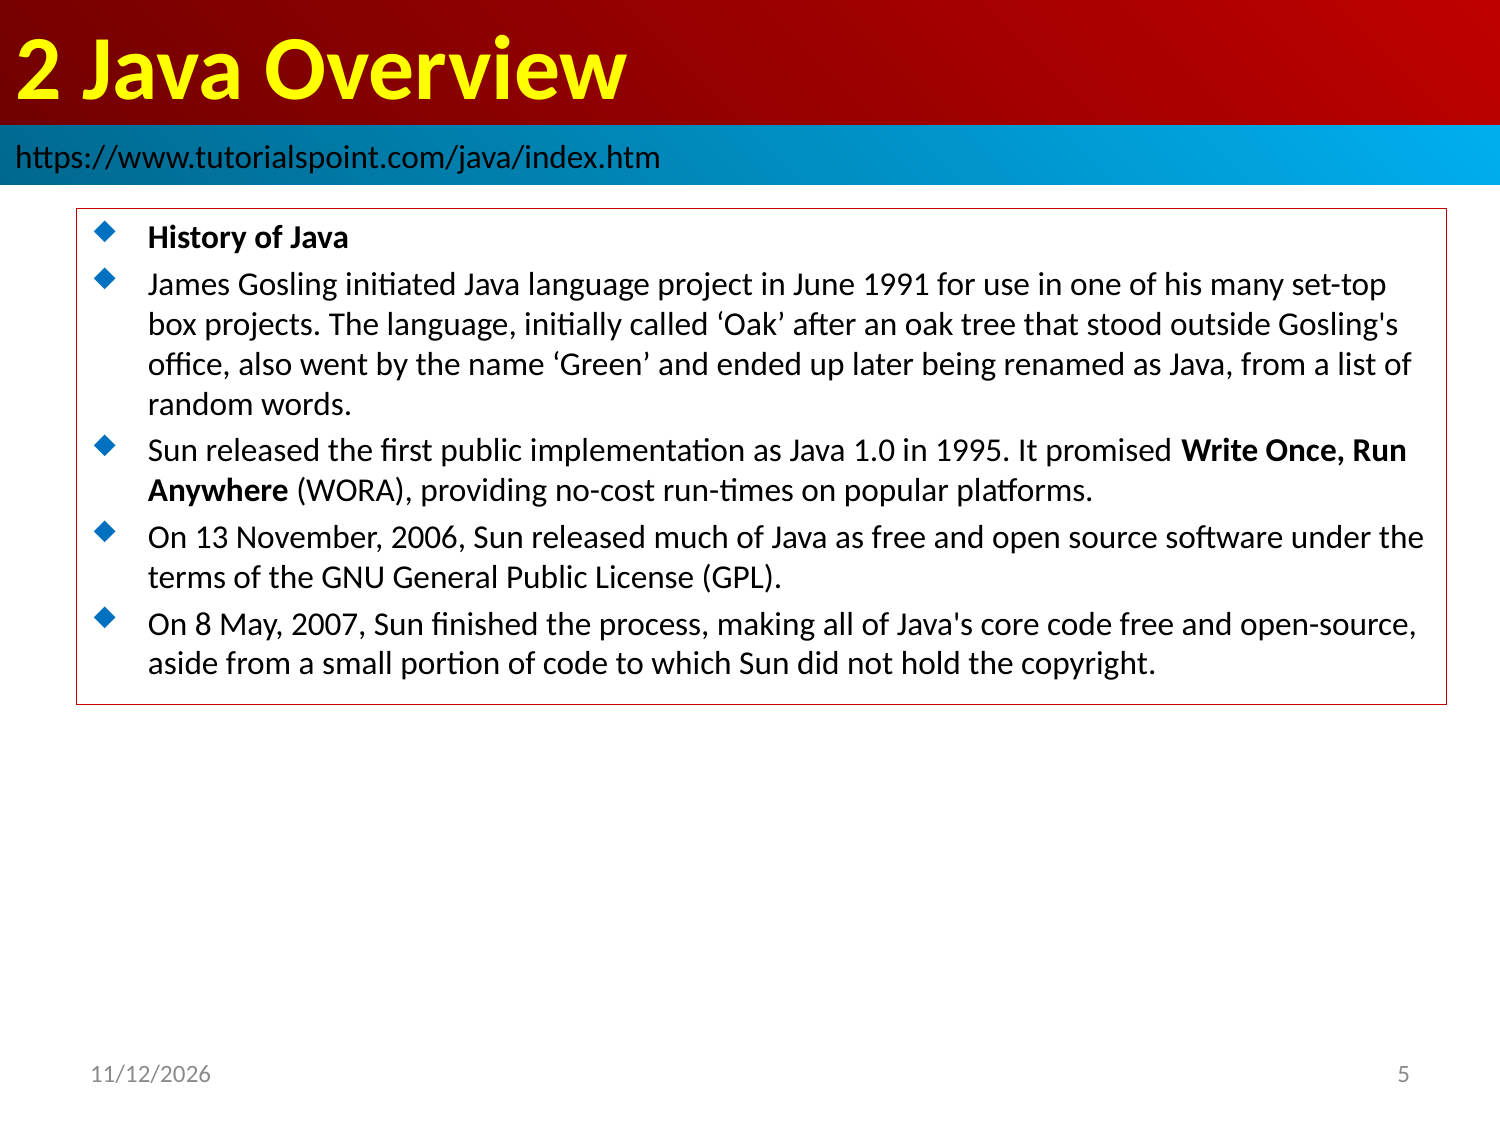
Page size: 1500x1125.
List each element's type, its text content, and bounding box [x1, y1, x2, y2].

title 2 Java Overview [0, 0, 1500, 125]
subtitle History of Java James Gosling initiated Java language project in June 1991 for use in one of his many set-top box projects. The language, initially called ‘Oak’ after an oak tree that stood outside Gosling's office, also went by the name ‘Green’ and ended up later being renamed as Java, from a list of random words. Sun released the first public implementation as Java 1.0 in 1995. It promised Write Once, Run Anywhere (WORA), providing no-cost run-times on popular platforms. On 13 November, 2006, Sun released much of Java as free and open source software under the terms of the GNU General Public License (GPL). On 8 May, 2007, Sun finished the process, making all of Java's core code free and open-source, aside from a small portion of code to which Sun did not hold the copyright. [76, 208, 1447, 705]
slide_number 5 [1074, 1042, 1425, 1103]
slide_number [75, 1042, 425, 1103]
text_box https://www.tutorialspoint.com/java/index.htm [0, 125, 1500, 185]
